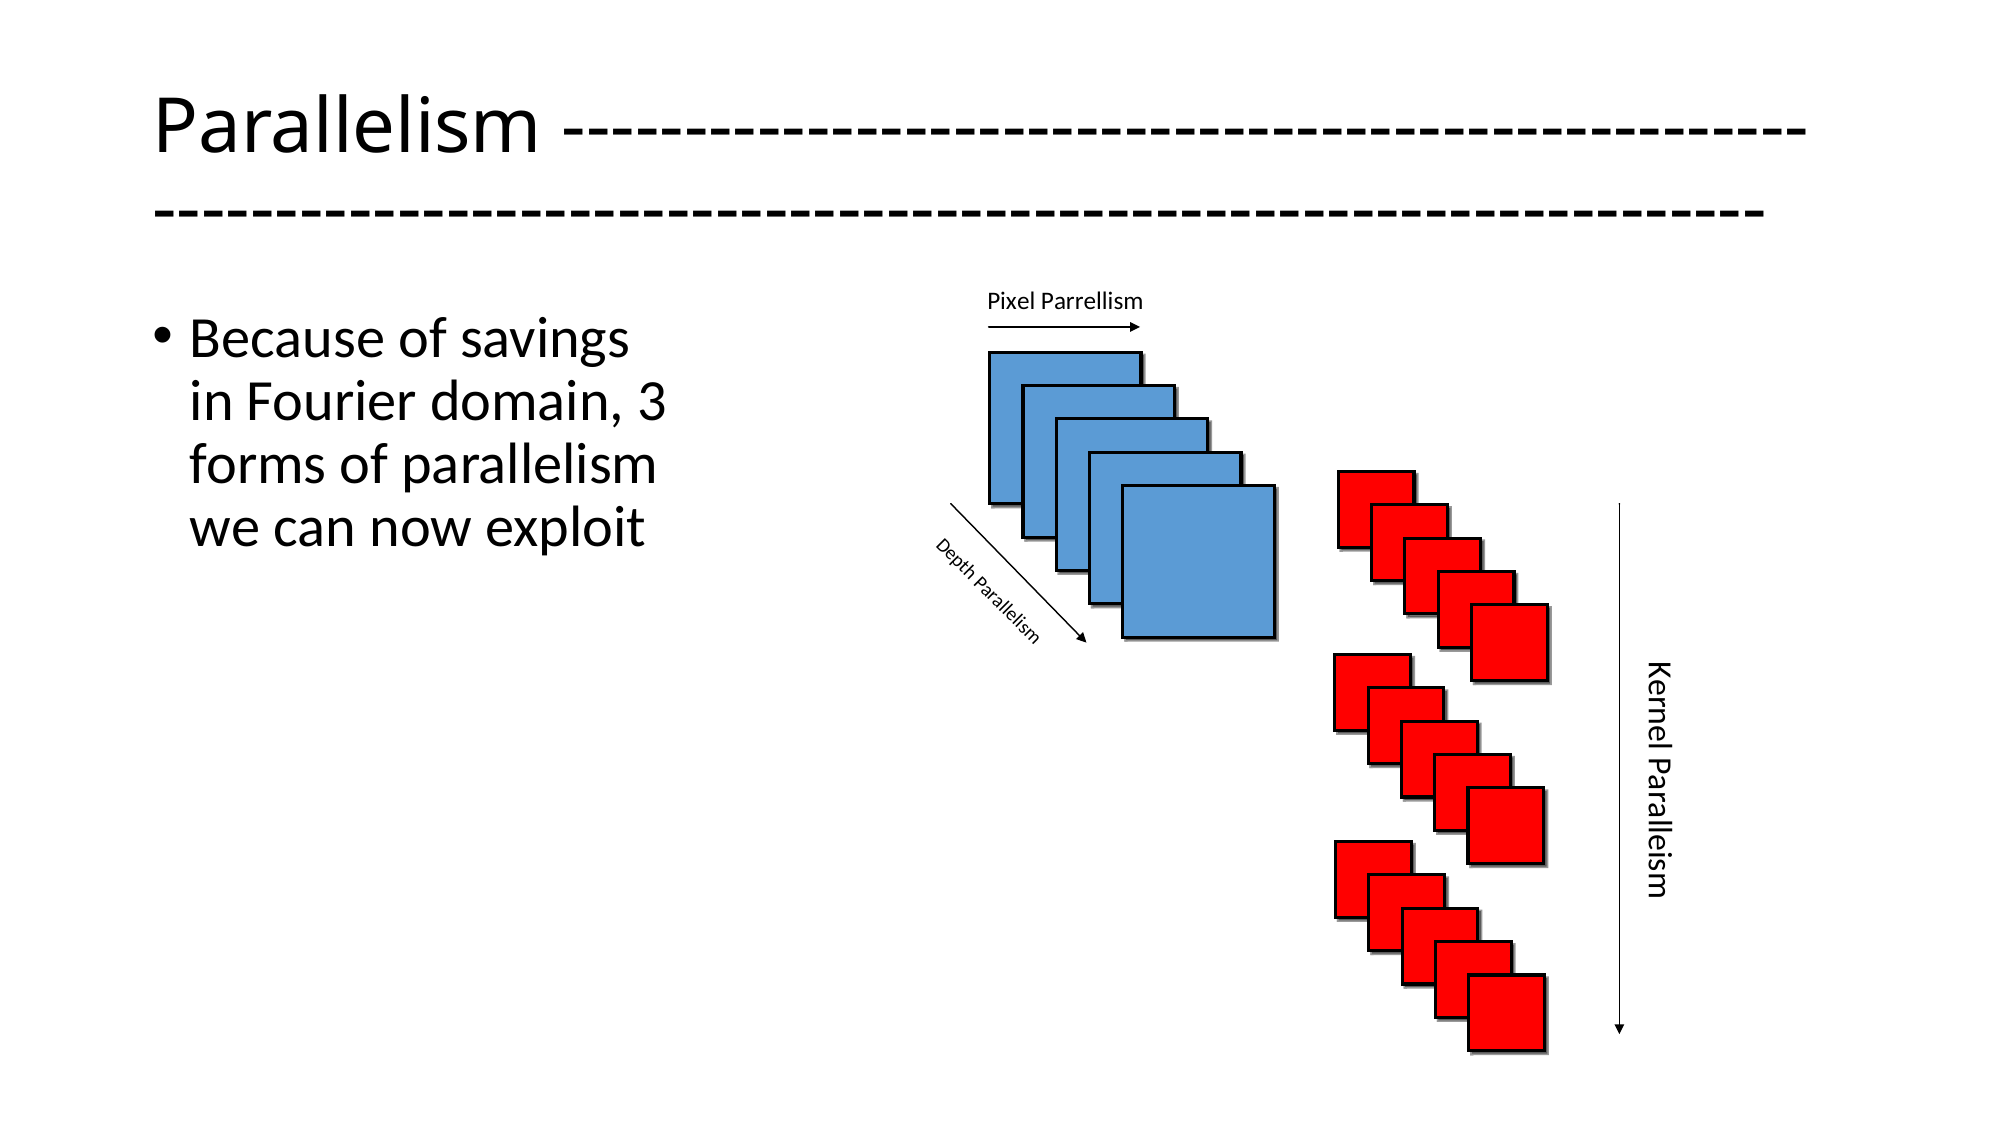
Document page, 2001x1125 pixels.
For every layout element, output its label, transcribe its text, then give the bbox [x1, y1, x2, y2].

list Because of savings in Fourier domain, 3 forms of parallelism we can now exploit [137, 299, 685, 1014]
picture [915, 277, 1692, 1063]
title Parallelism --------------------------------------------------- ------------------------------------------------------------------ [137, 59, 1863, 278]
